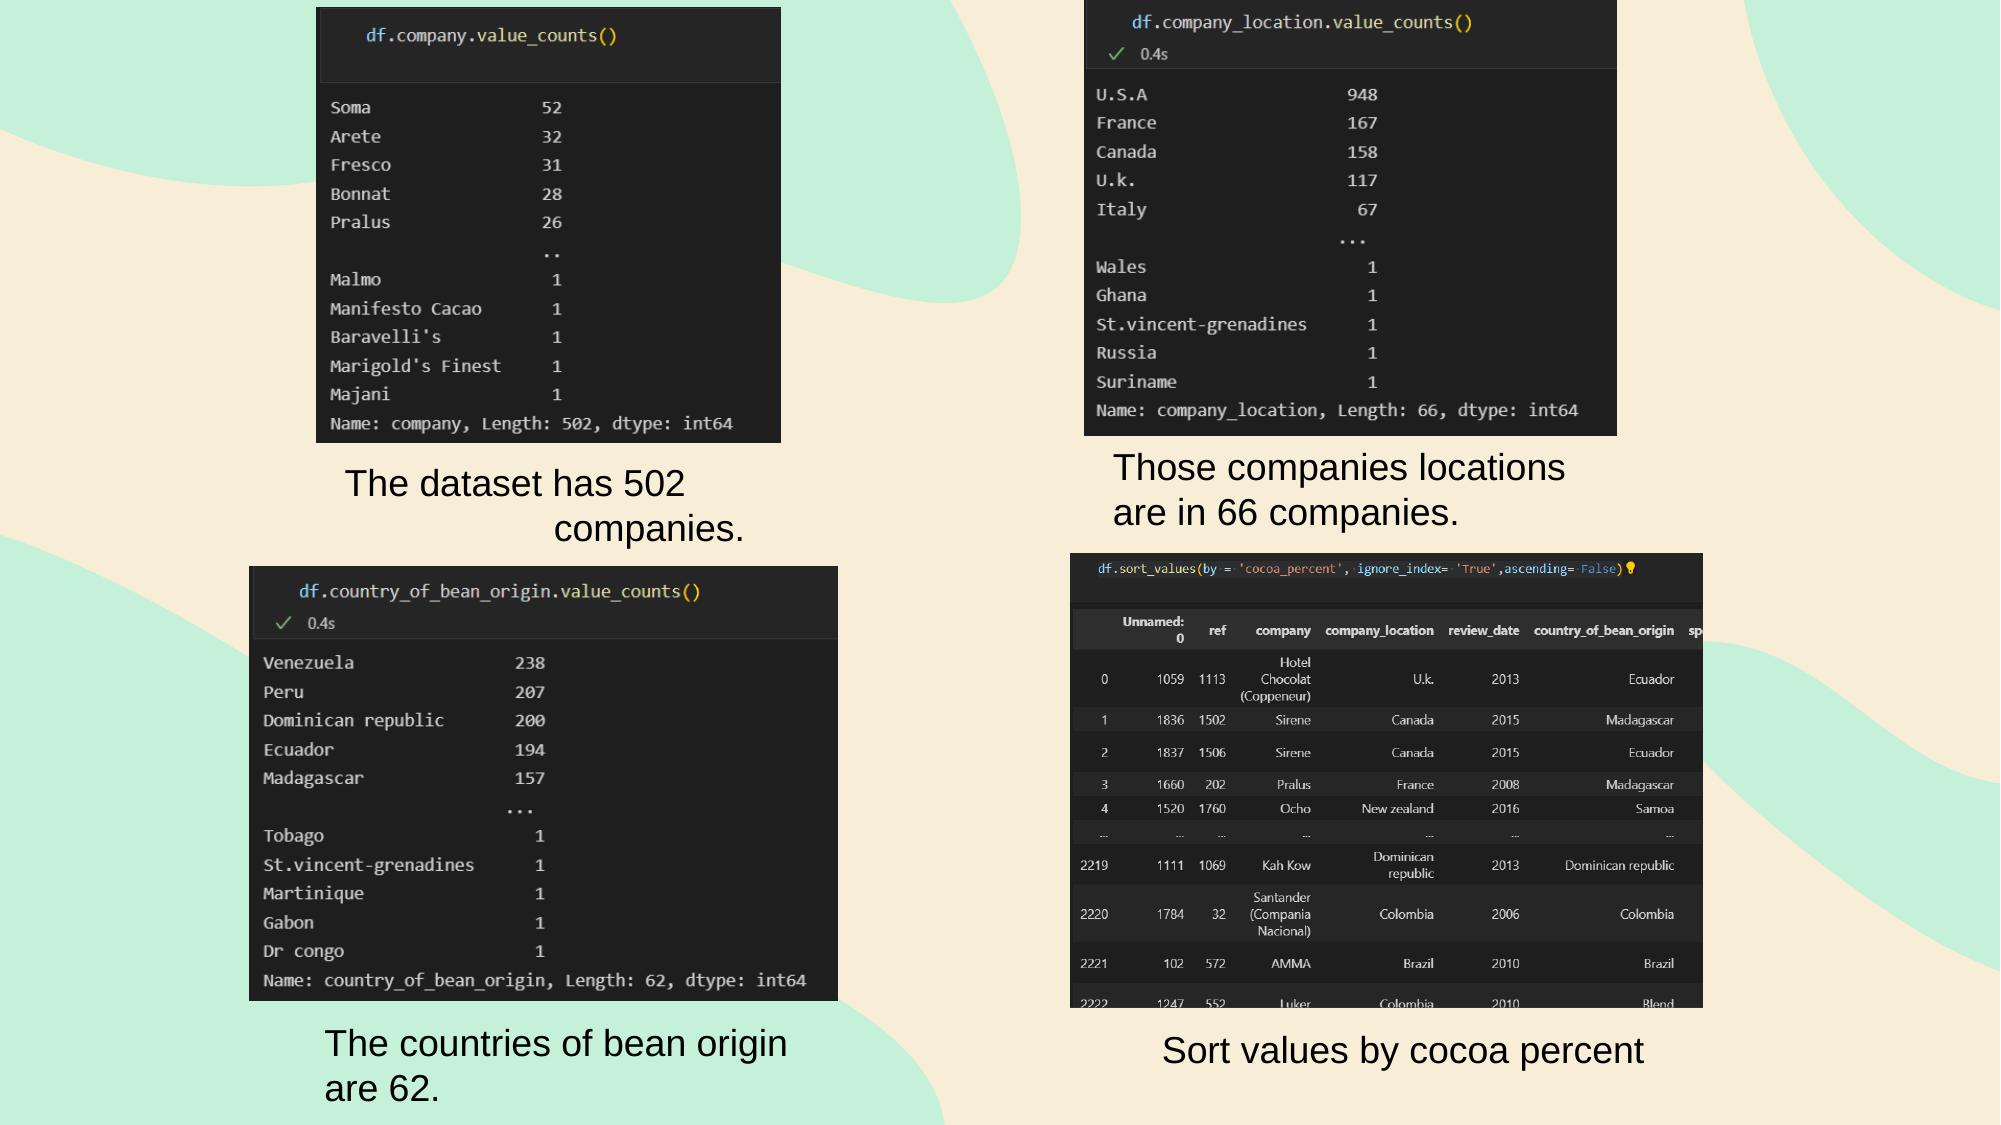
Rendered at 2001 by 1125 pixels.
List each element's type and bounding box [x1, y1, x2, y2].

text_box [0, 0, 2000, 1125]
picture [1070, 553, 1703, 1008]
picture [249, 566, 838, 1001]
picture [1083, 0, 1617, 436]
picture [316, 7, 781, 443]
